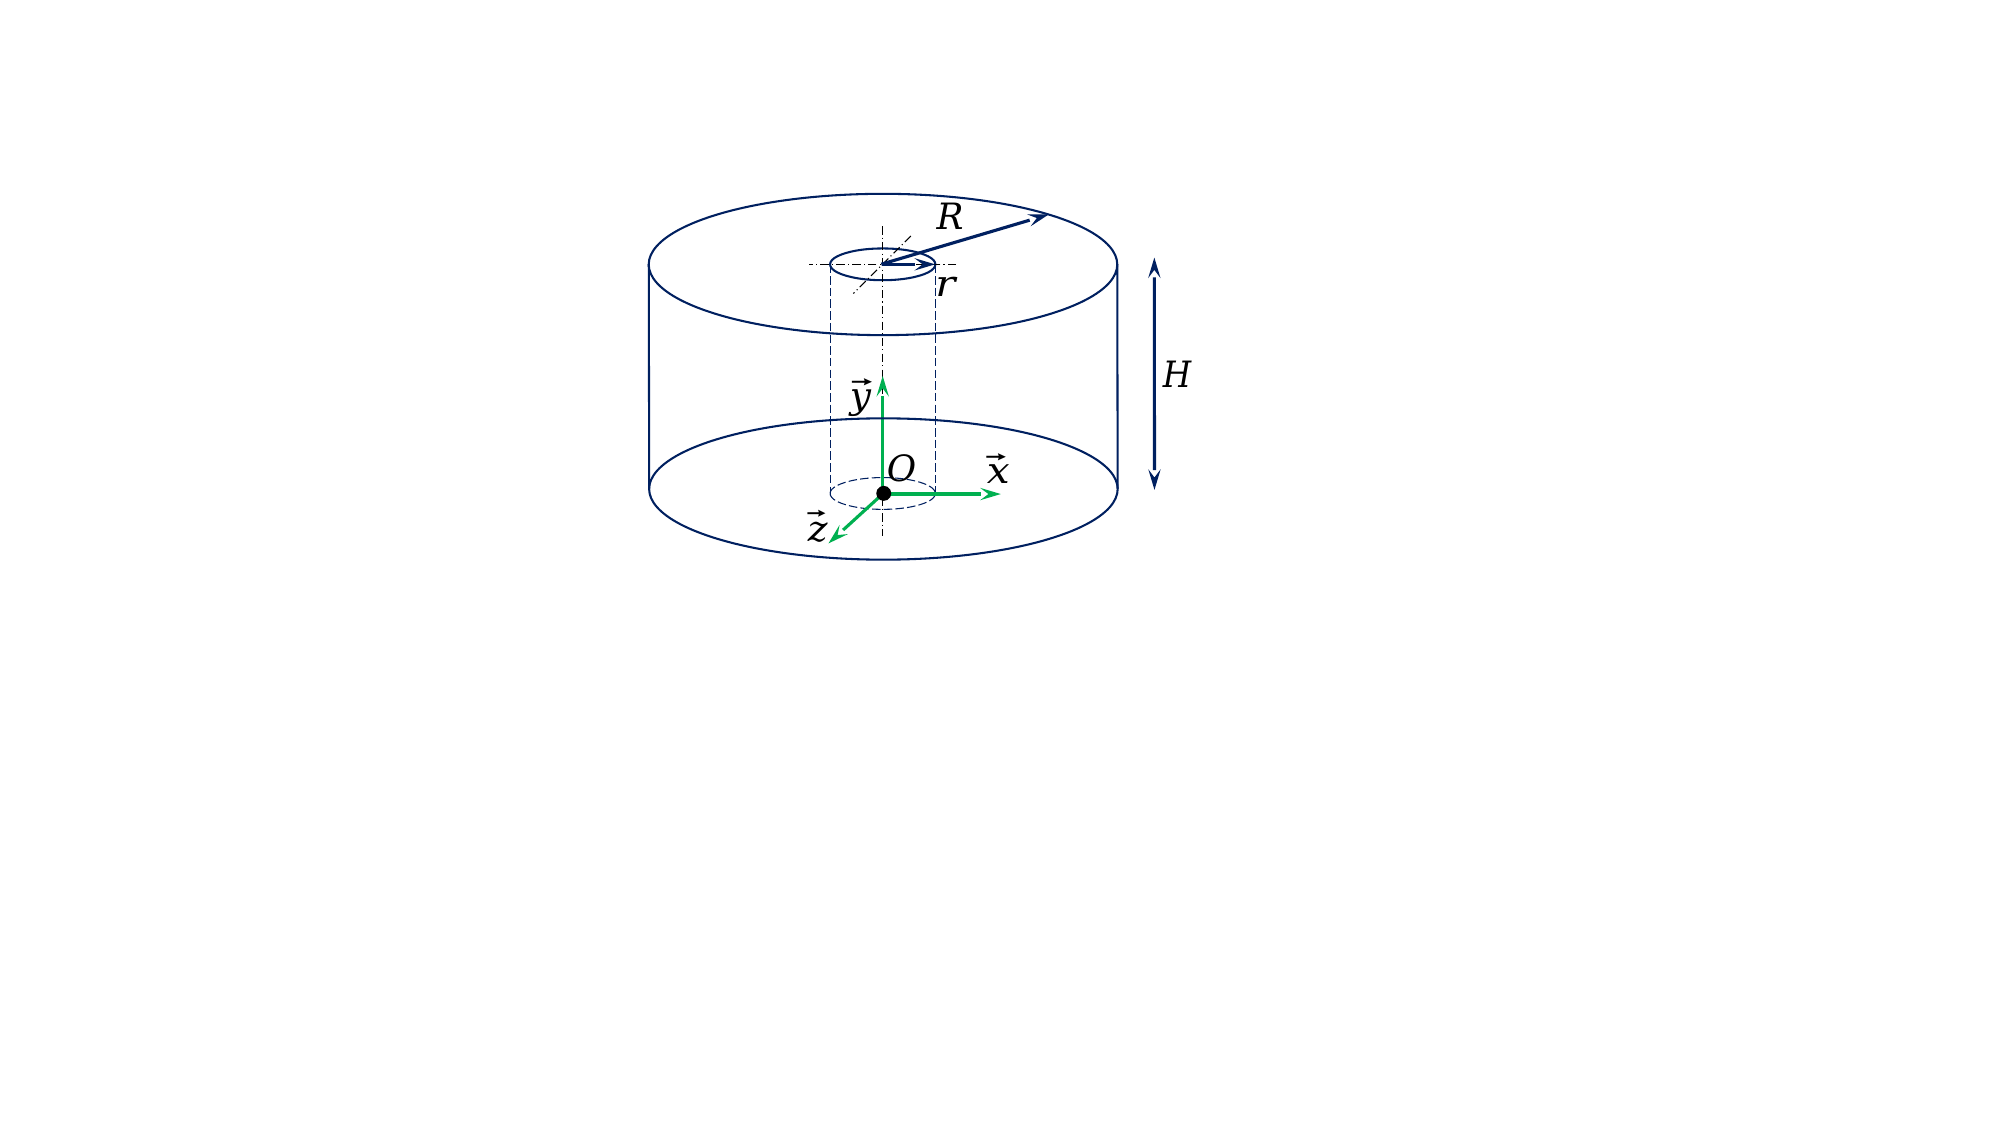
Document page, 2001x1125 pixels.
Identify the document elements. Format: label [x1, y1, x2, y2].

text_box [805, 375, 1011, 549]
text_box [831, 265, 882, 337]
text_box [648, 421, 1119, 561]
text_box [853, 235, 882, 294]
text_box [883, 265, 911, 294]
text_box [881, 214, 1049, 265]
text_box [647, 192, 1119, 335]
text_box [883, 265, 935, 337]
